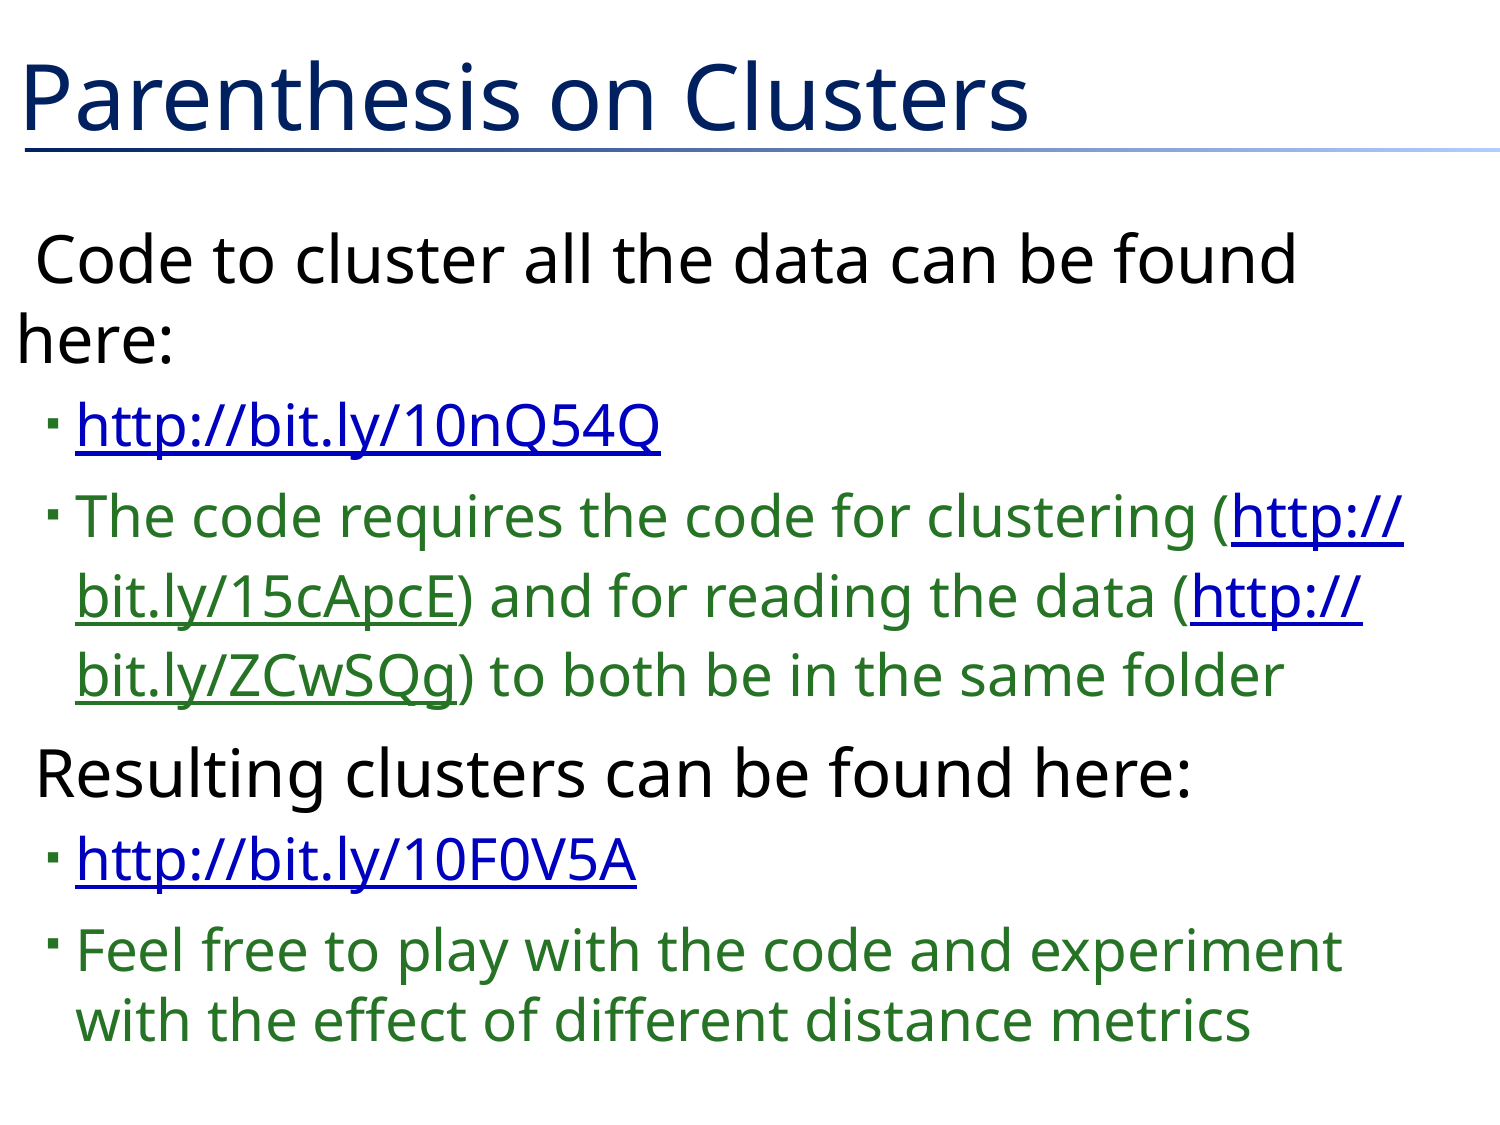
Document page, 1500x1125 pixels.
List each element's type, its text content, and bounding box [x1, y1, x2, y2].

title Parenthesis on Clusters [3, 0, 1429, 188]
list Code to cluster all the data can be found here: http://bit.ly/10nQ54Q The code requires the code for clustering (http://bit.ly/15cApcE) and for reading the data (http://bit.ly/ZCwSQg) to both be in the same folder Resulting clusters can be found here: http://bit.ly/10F0V5A Feel free to play with the code and experiment with the effect of different distance metrics [0, 209, 1475, 990]
